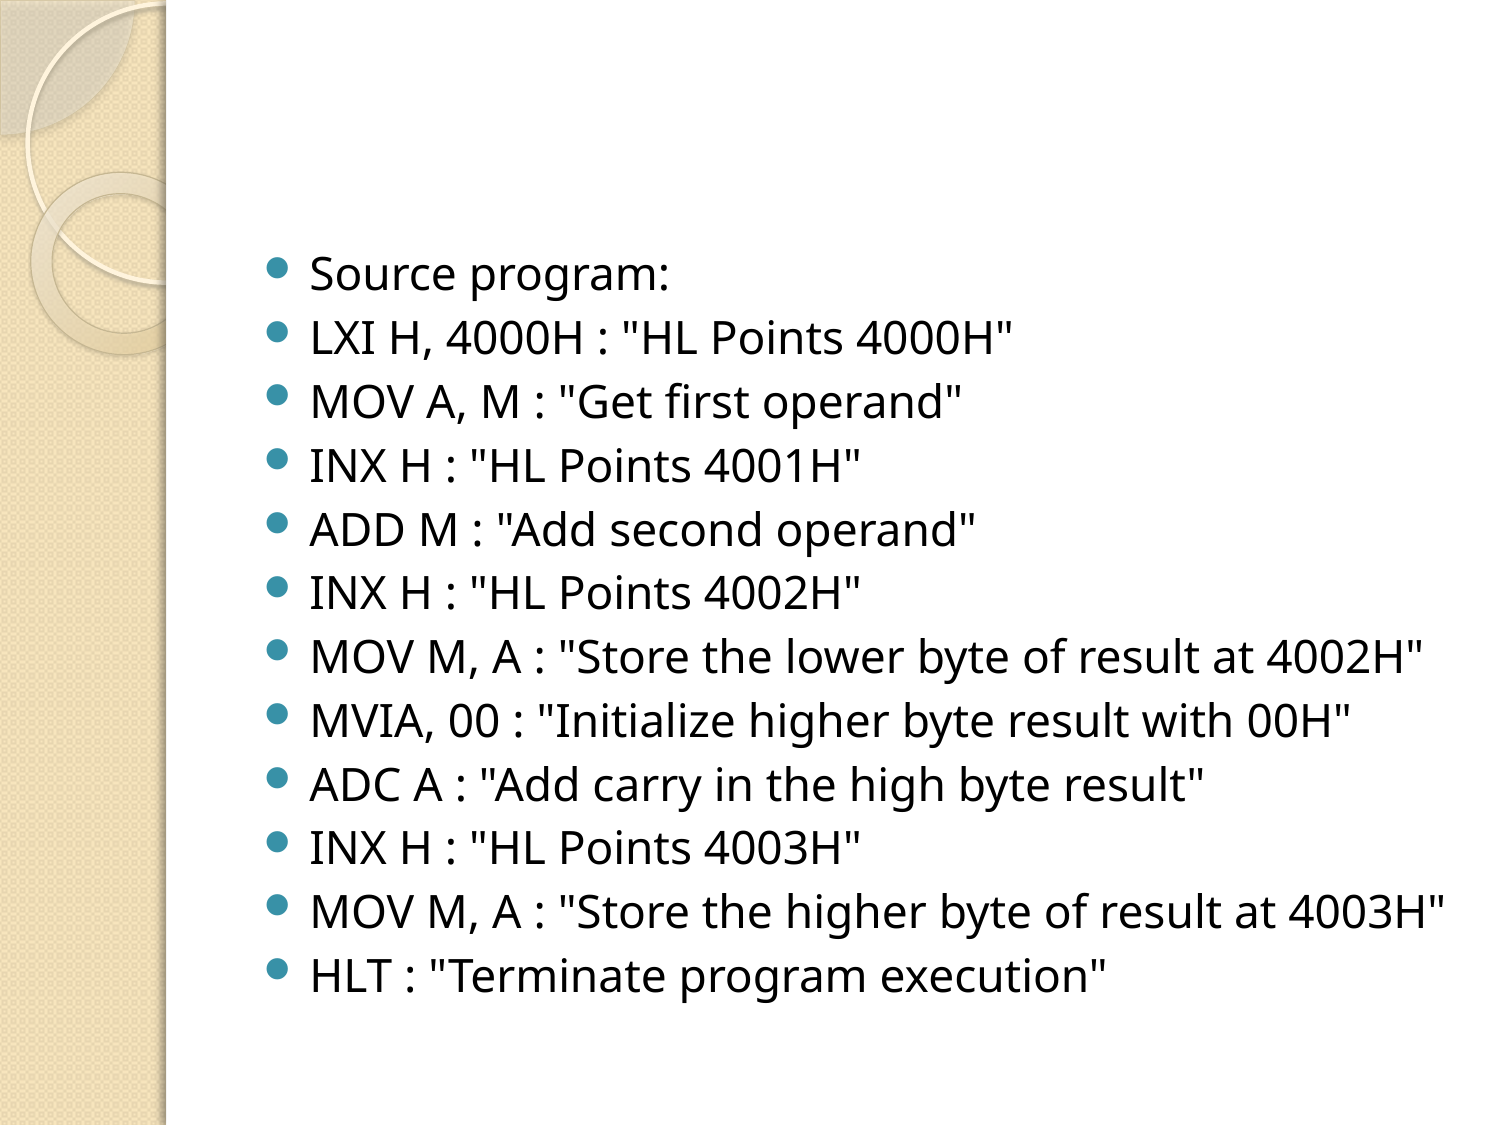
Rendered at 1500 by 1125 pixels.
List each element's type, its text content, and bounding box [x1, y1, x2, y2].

list Source program: LXI H, 4000H : "HL Points 4000H" MOV A, M : "Get first operand" INX H : "HL Points 4001H" ADD M : "Add second operand" INX H : "HL Points 4002H" MOV M, A : "Store the lower byte of result at 4002H" MVIA, 00 : "Initialize higher byte result with 00H" ADC A : "Add carry in the high byte result" INX H : "HL Points 4003H" MOV M, A : "Store the higher byte of result at 4003H" HLT : "Terminate program execution" [235, 237, 1466, 1025]
